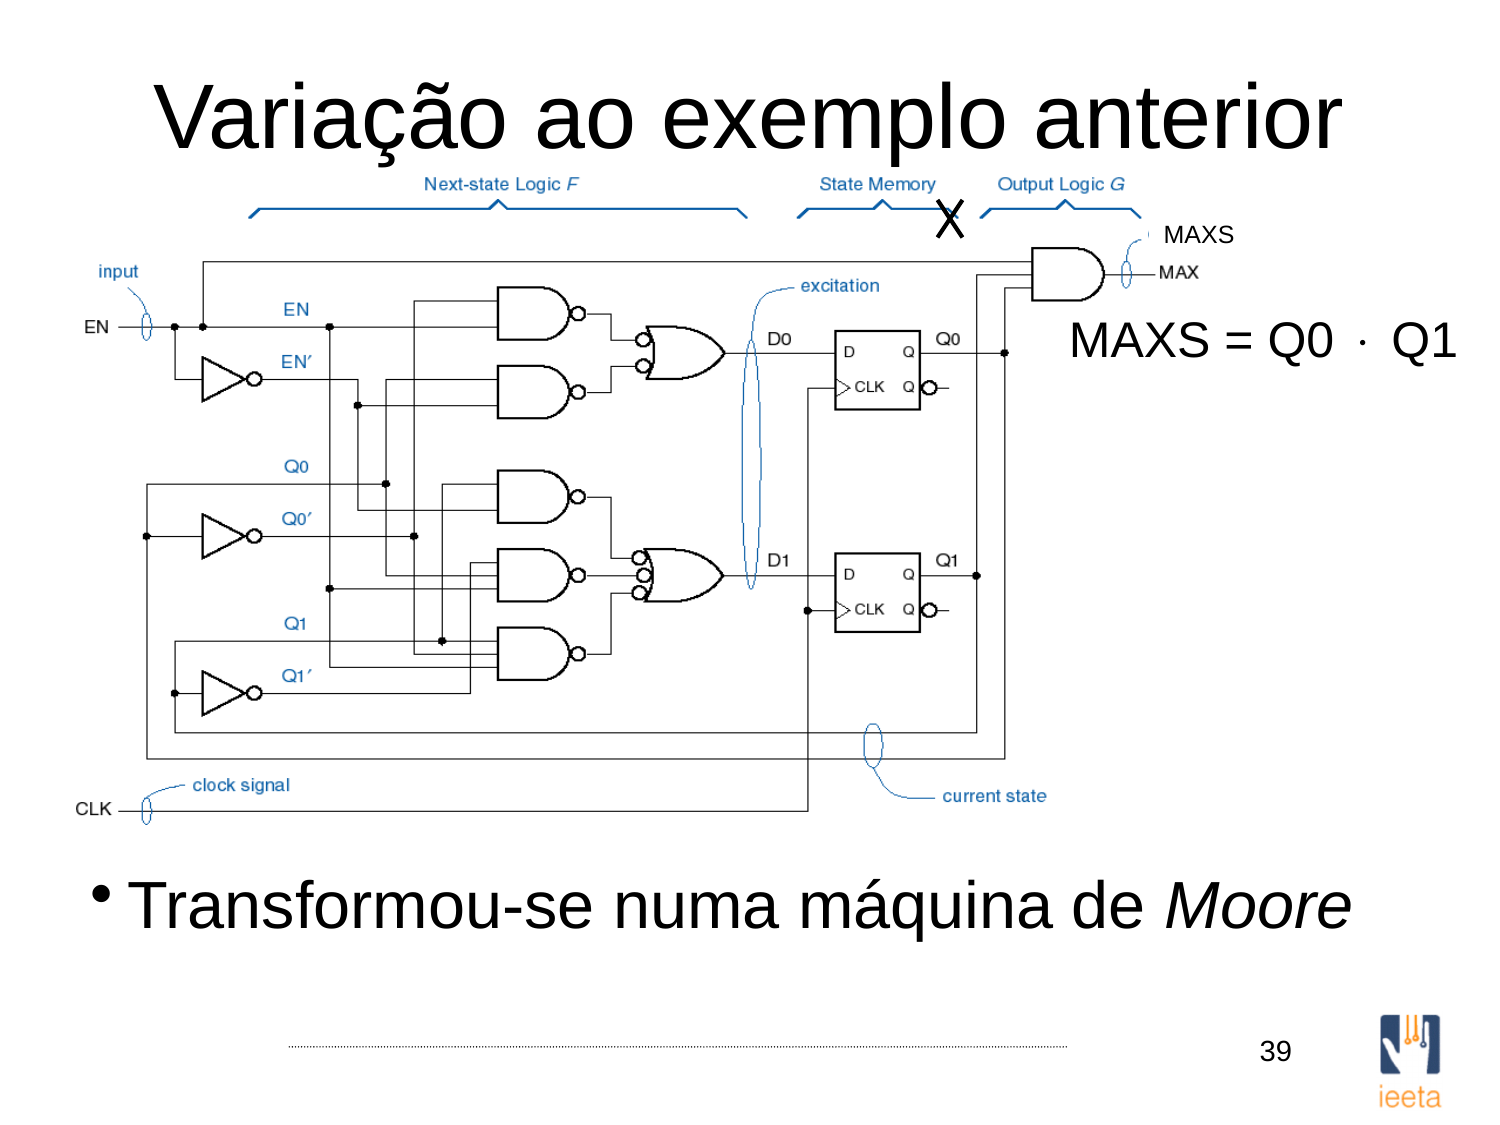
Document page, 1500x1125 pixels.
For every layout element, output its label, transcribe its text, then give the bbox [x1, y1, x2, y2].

text_box MAXS [1204, 211, 1250, 256]
text_box MAXS = Q0  Q1 [1204, 299, 1473, 375]
slide_number 39 [1127, 1024, 1308, 1103]
picture [1376, 1011, 1443, 1111]
title Variação ao exemplo anterior [74, 44, 1426, 179]
list Transformou-se numa máquina de Moore [74, 854, 1426, 1006]
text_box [74, 174, 1201, 825]
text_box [937, 199, 963, 238]
